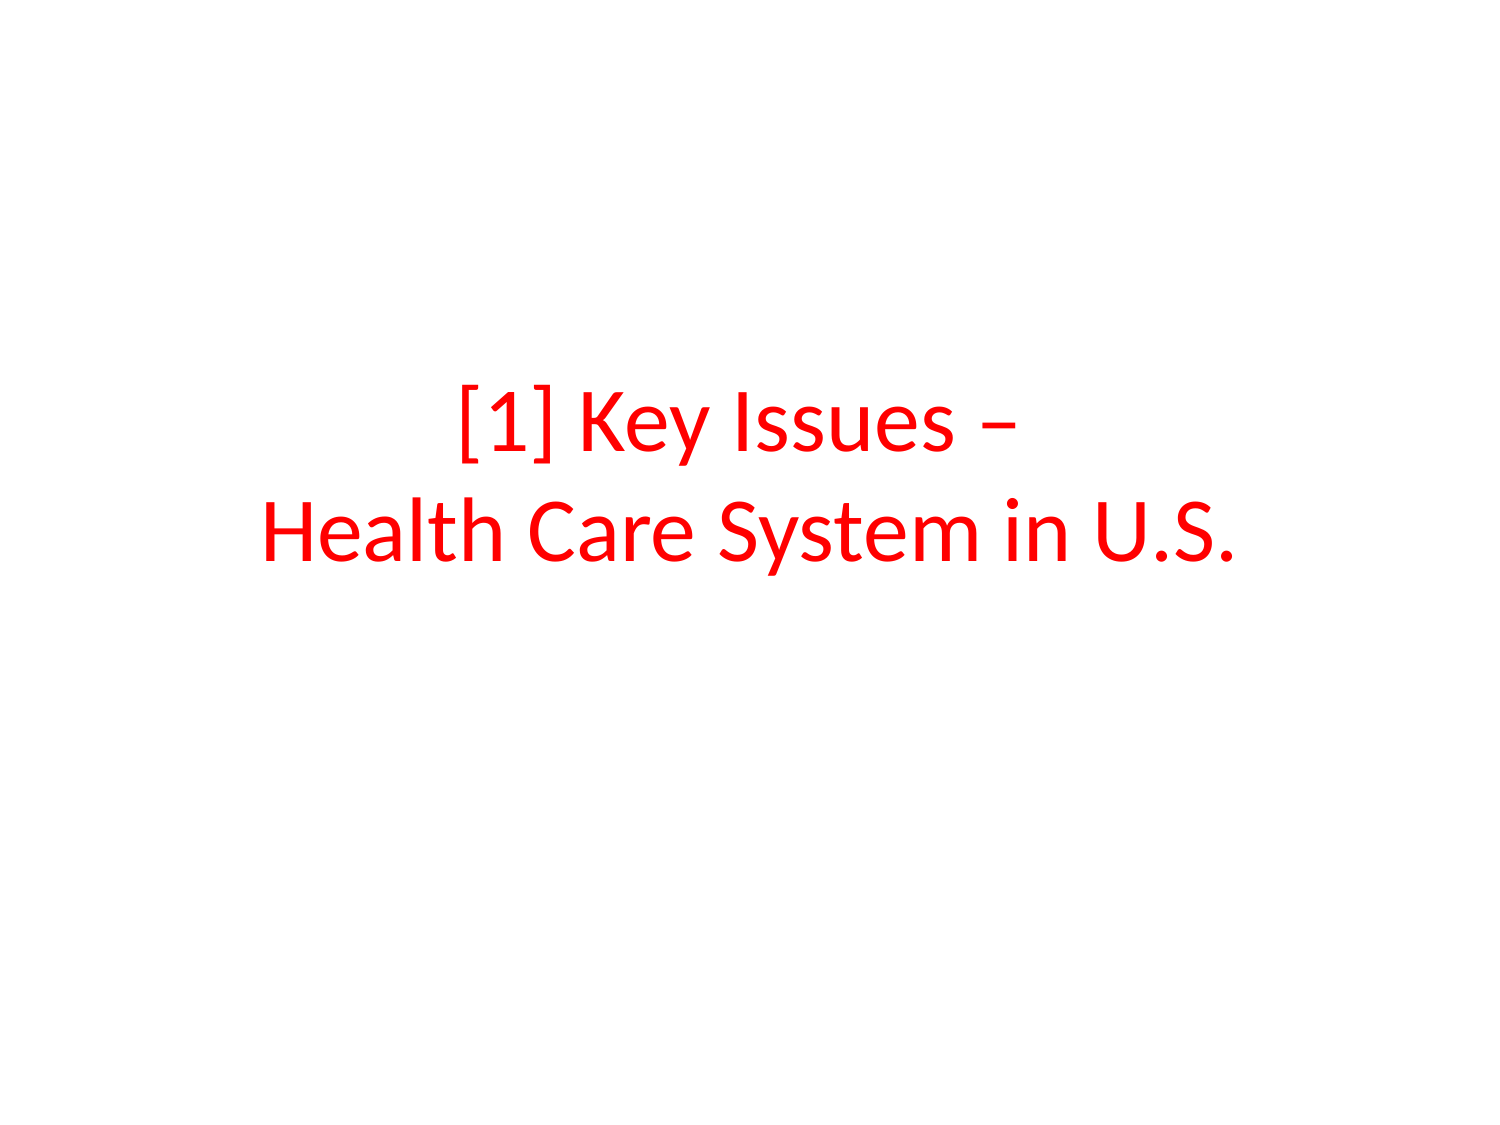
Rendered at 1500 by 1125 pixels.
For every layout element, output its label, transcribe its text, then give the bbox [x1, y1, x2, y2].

title [1] Key Issues – Health Care System in U.S. [112, 349, 1388, 591]
